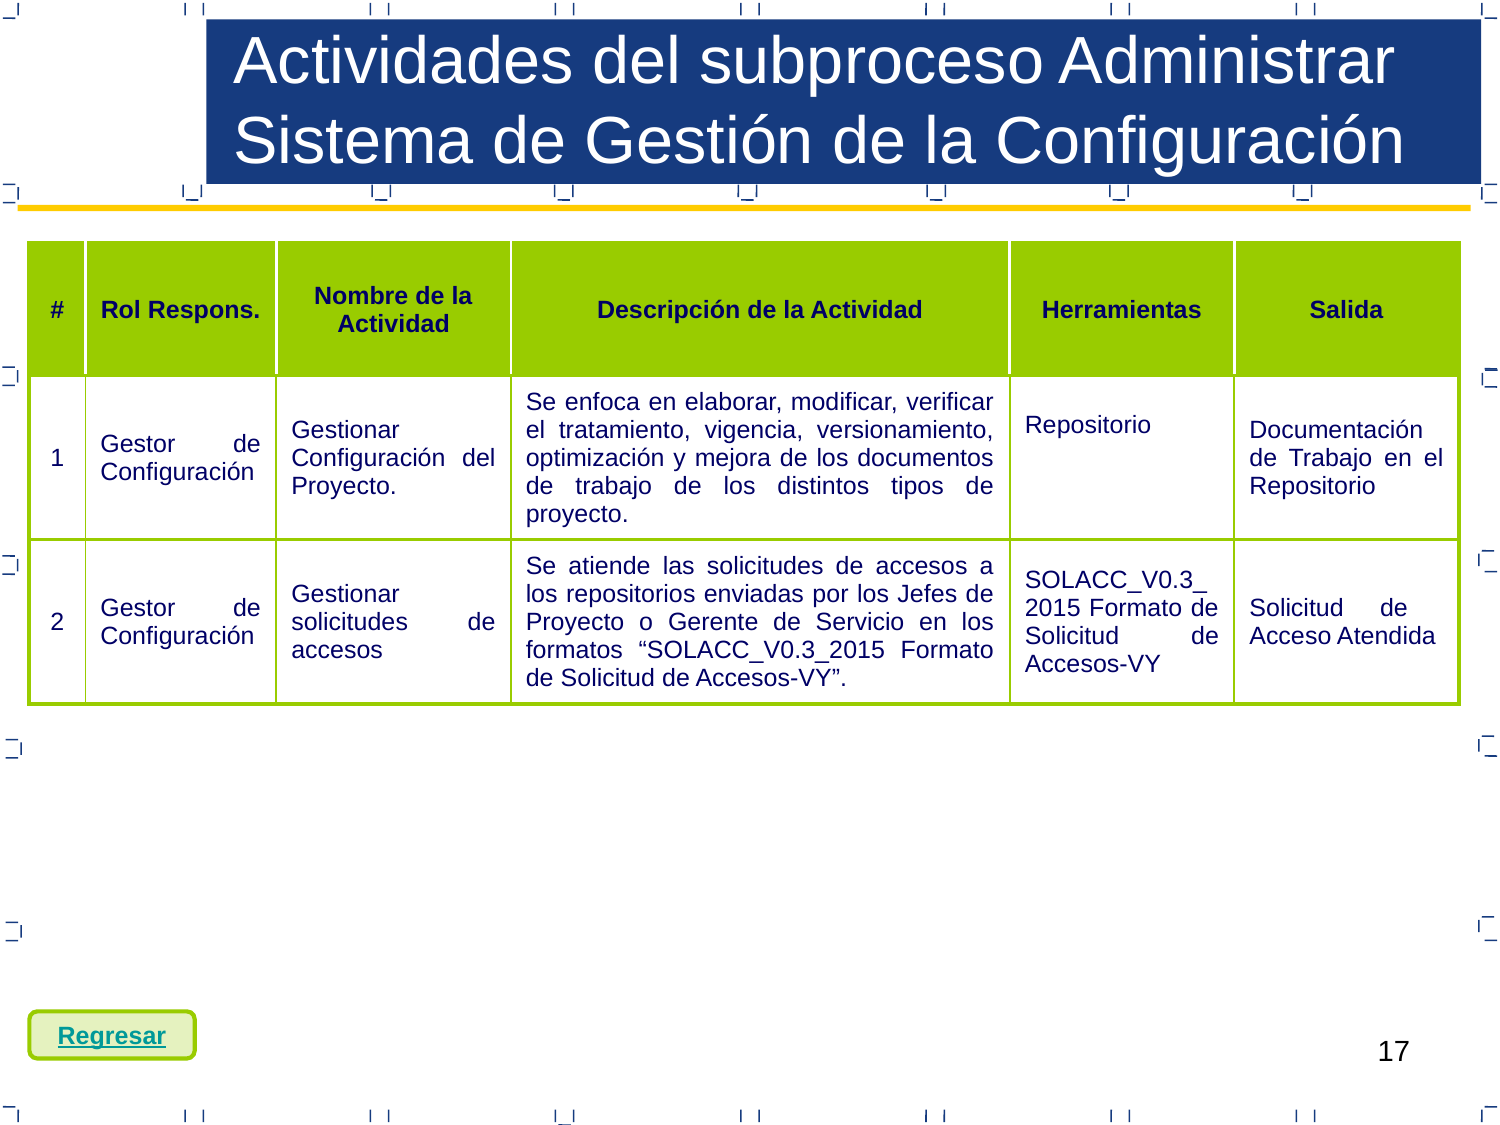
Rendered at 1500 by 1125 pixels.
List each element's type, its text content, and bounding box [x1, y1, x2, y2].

table_header Rol Respons. [87, 246, 275, 374]
table_cell Documentación de Trabajo en el Repositorio [1235, 377, 1457, 538]
table_cell Se atiende las solicitudes de accesos a los repositorios enviadas por los Jefes de Proyecto o Gerente de Servicio en los formatos “SOLACC_V0.3_2015 Formato de Solicitud de Accesos-VY”. [512, 541, 1009, 702]
table_header Nombre de la Actividad [278, 246, 510, 374]
table_cell Gestionar Configuración del Proyecto. [277, 377, 510, 538]
table_cell Gestionar solicitudes de accesos [277, 541, 510, 702]
table_header Descripción de la Actividad [512, 246, 1008, 374]
text_box Actividades del subproceso Administrar Sistema de Gestión de la Configuración [218, 9, 1500, 185]
table_header Herramientas [1011, 246, 1233, 374]
table_cell Repositorio [1011, 377, 1233, 538]
table_cell Gestor de Configuración [86, 377, 275, 538]
table_cell Solicitud de Acceso Atendida [1235, 541, 1457, 702]
table_cell 1 [31, 377, 85, 538]
table_cell 2 [31, 541, 85, 702]
table_cell Se enfoca en elaborar, modificar, verificar el tratamiento, vigencia, versionamiento, optimización y mejora de los documentos de trabajo de los distintos tipos de proyecto. [512, 377, 1009, 538]
table_header Salida [1236, 246, 1457, 374]
table_cell SOLACC_V0.3_2015 Formato de Solicitud de Accesos-VY [1011, 541, 1233, 702]
table_header # [31, 246, 84, 374]
text_box Regresar [29, 1011, 195, 1059]
table_cell Gestor de Configuración [86, 541, 275, 702]
